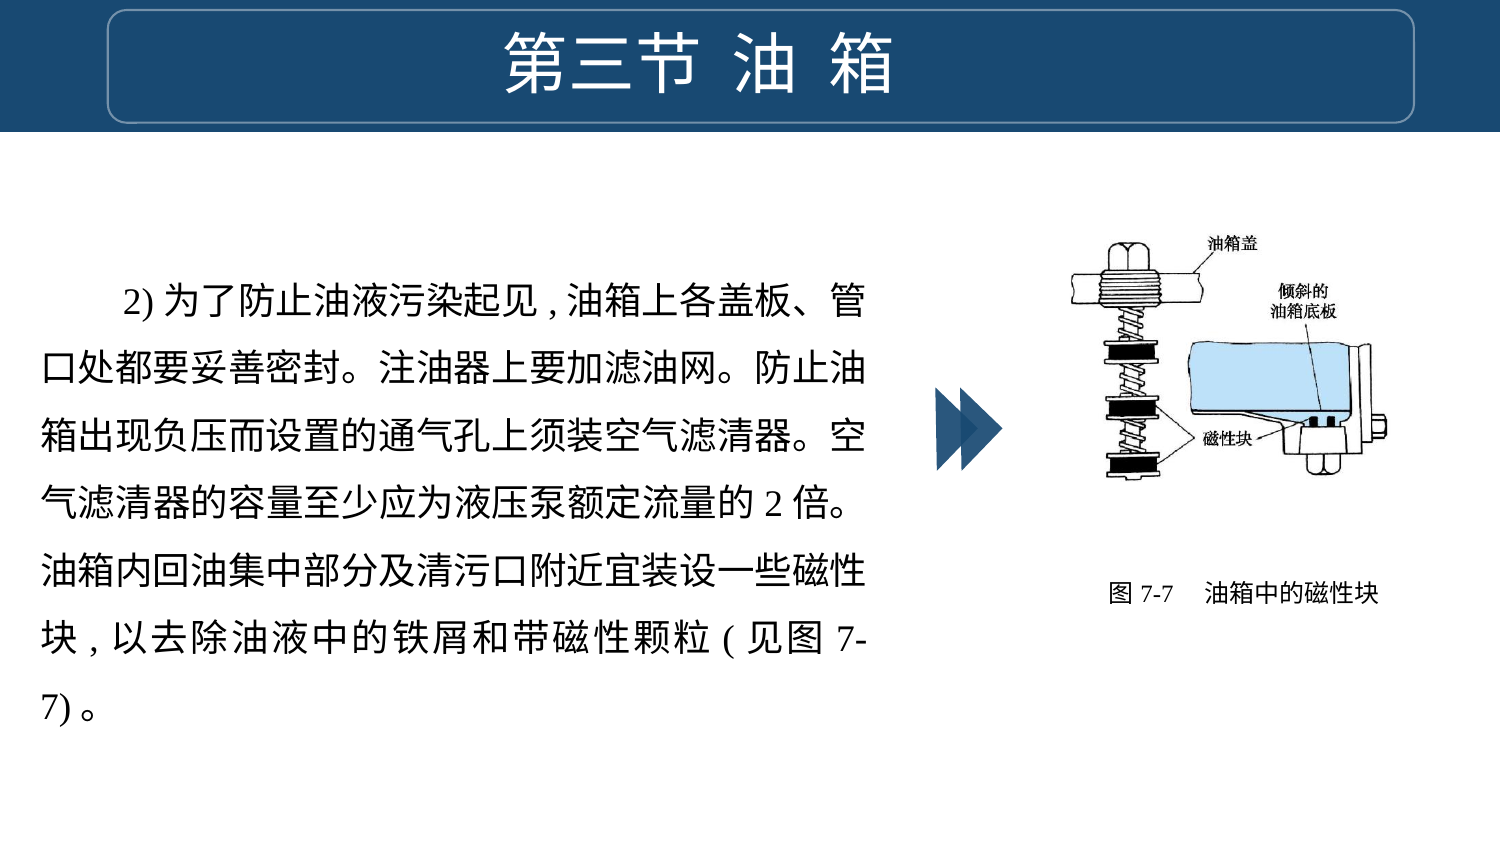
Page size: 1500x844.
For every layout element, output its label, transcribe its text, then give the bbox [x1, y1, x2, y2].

text_box 第三节 油 箱 [86, 14, 1340, 110]
picture [1054, 222, 1391, 482]
text_box [934, 384, 960, 474]
table_header 图7-7 油箱中的磁性块 [894, 581, 1500, 609]
text_box [107, 8, 1416, 124]
text_box 2)为了防止油液污染起见,油箱上各盖板、管口处都要妥善密封。注油器上要加滤油网。防止油箱出现负压而设置的通气孔上须装空气滤清器。空气滤清器的容量至少应为液压泵额定流量的2倍。油箱内回油集中部分及清污口附近宜装设一些磁性块,以去除油液中的铁屑和带磁性颗粒(见图7-7)。 [25, 246, 882, 735]
text_box [958, 384, 1004, 474]
